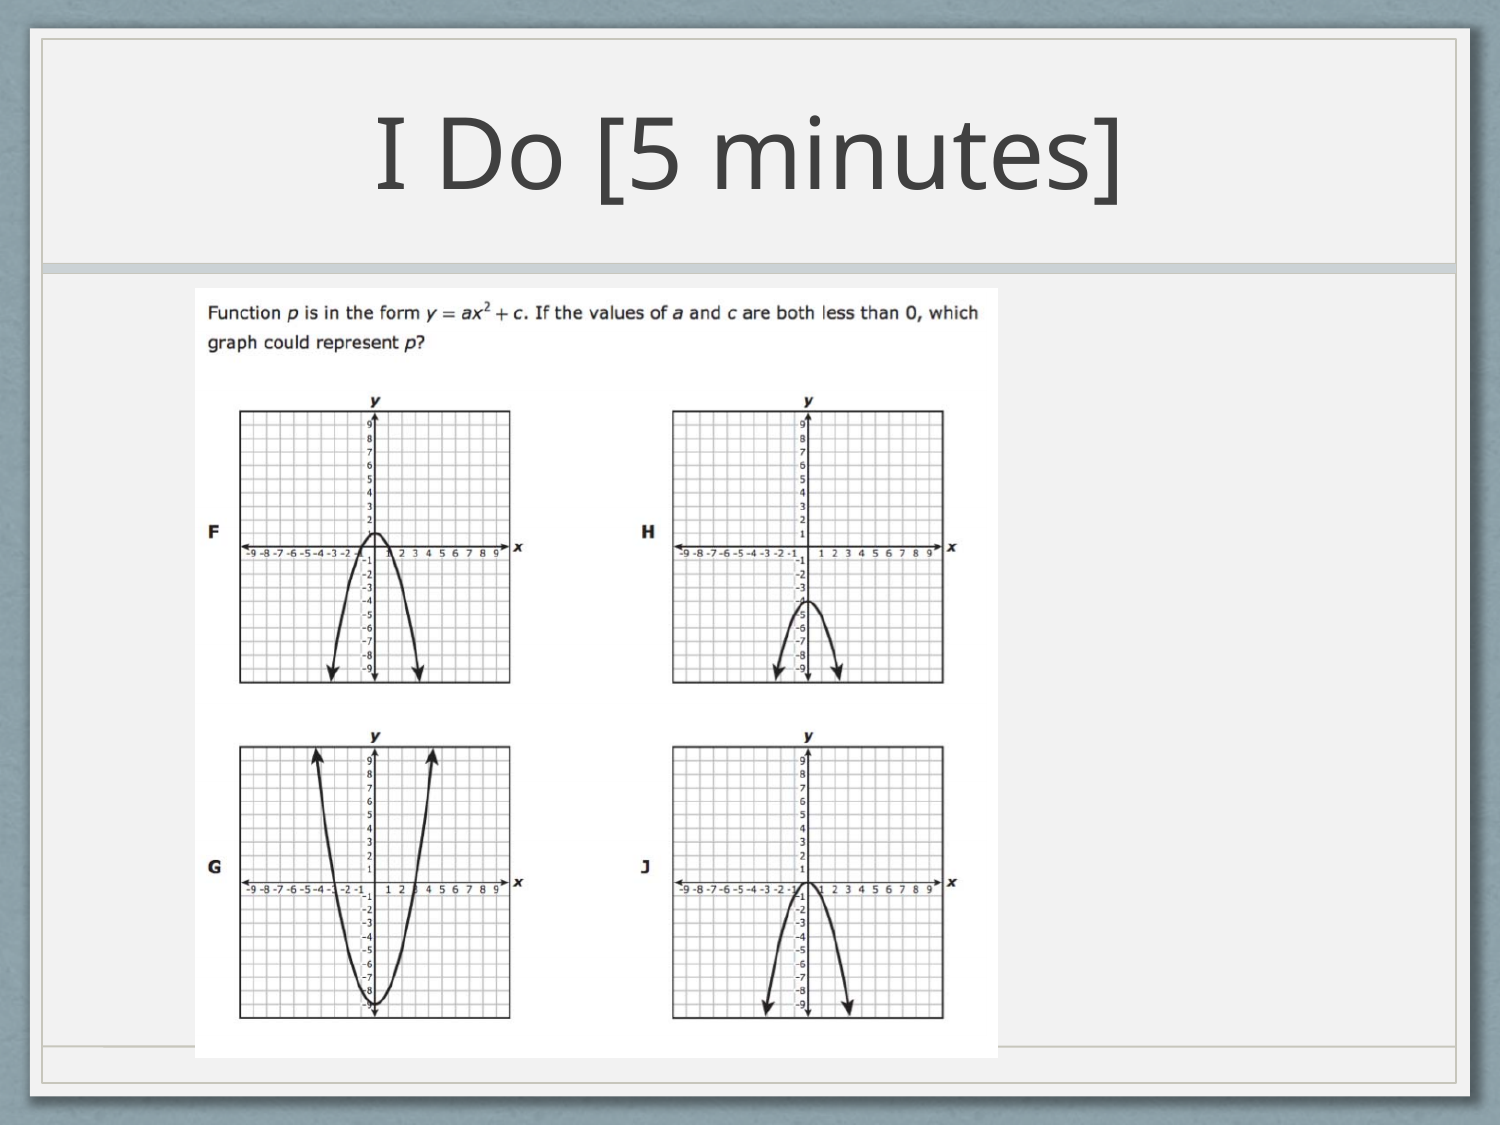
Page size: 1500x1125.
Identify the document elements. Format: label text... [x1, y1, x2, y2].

title I Do [5 minutes] [147, 40, 1353, 260]
picture [194, 287, 999, 1058]
